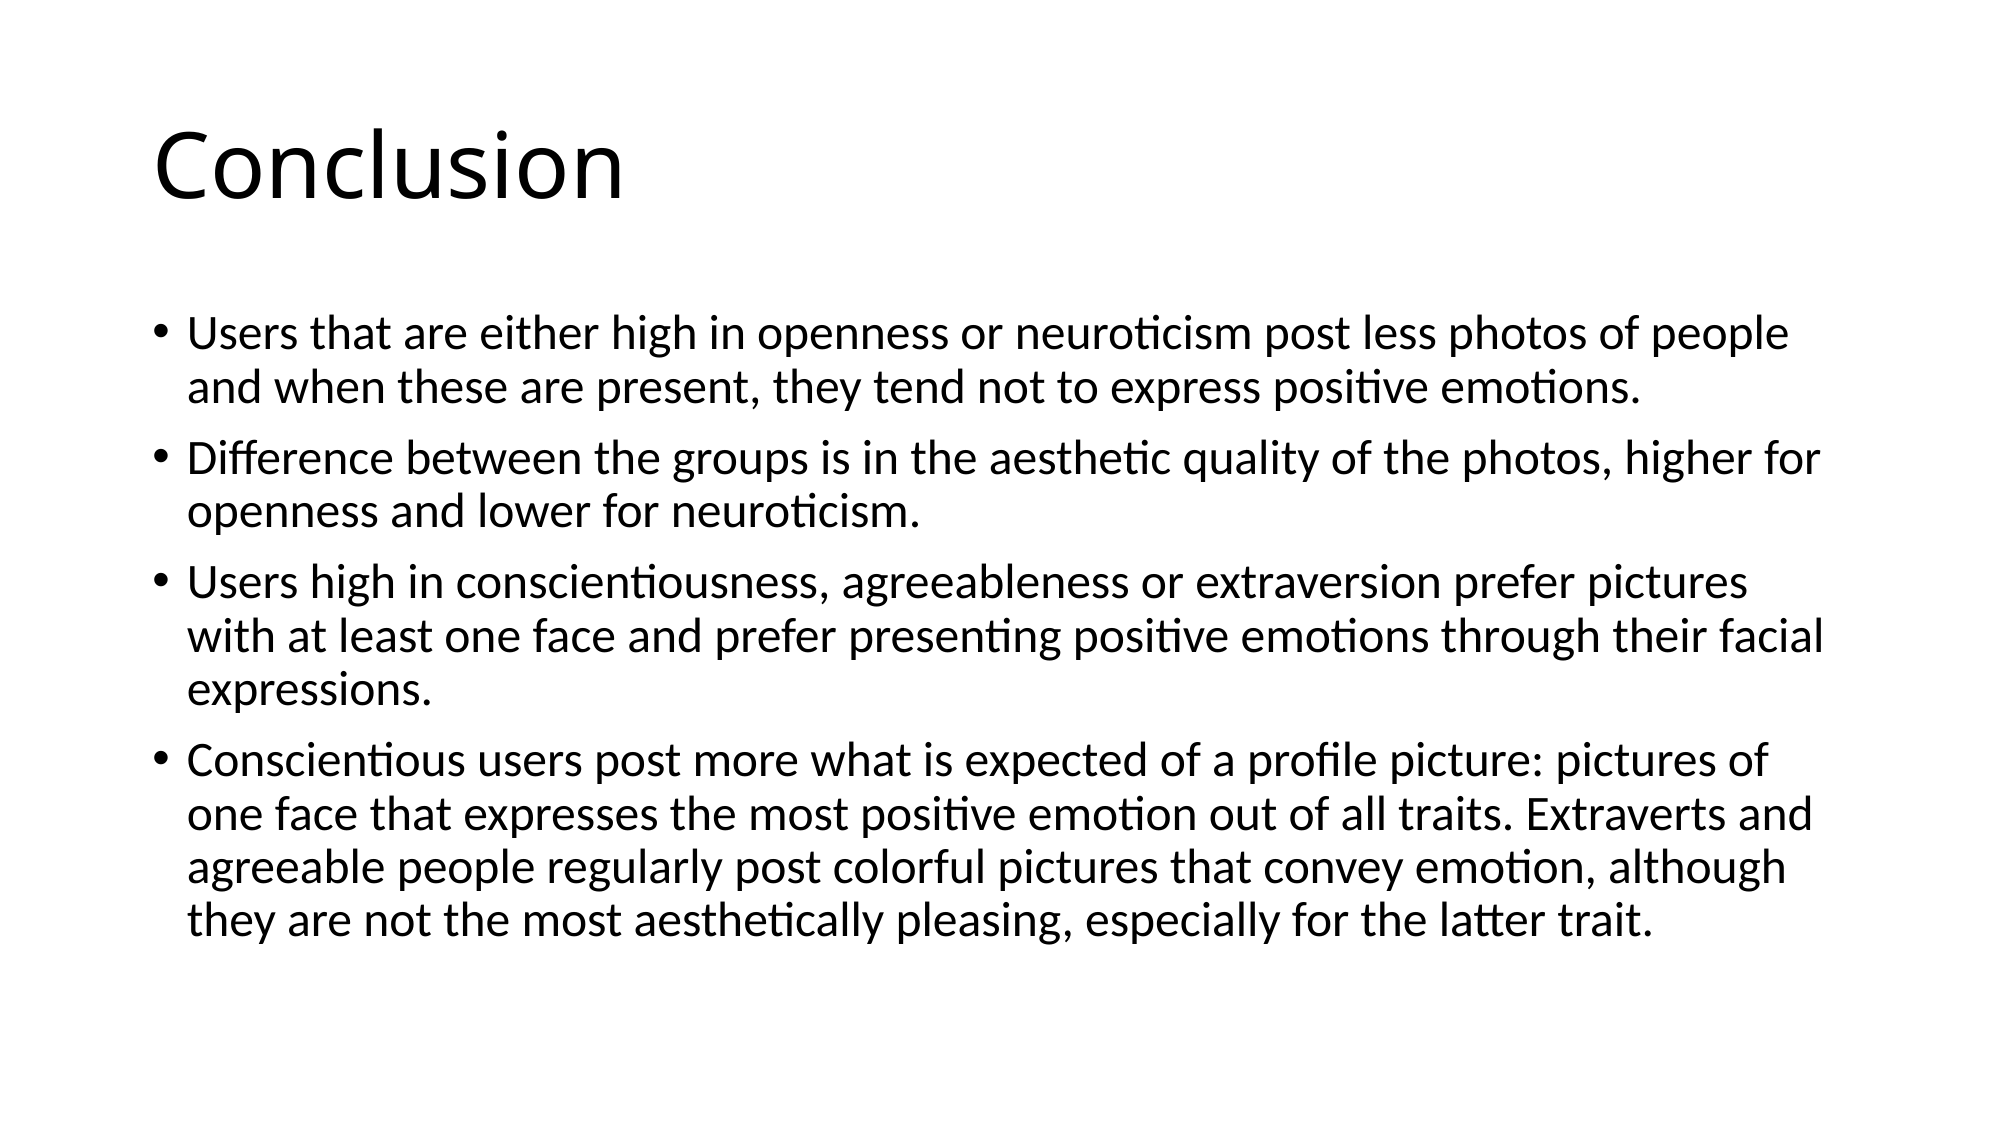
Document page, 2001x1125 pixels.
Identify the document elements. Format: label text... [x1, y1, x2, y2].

title Conclusion [137, 59, 1863, 278]
list Users that are either high in openness or neuroticism post less photos of people and when these are present, they tend not to express positive emotions. Difference between the groups is in the aesthetic quality of the photos, higher for openness and lower for neuroticism. Users high in conscientiousness, agreeableness or extraversion prefer pictures with at least one face and prefer presenting positive emotions through their facial expressions. Conscientious users post more what is expected of a profile picture: pictures of one face that expresses the most positive emotion out of all traits. Extraverts and agreeable people regularly post colorful pictures that convey emotion, although they are not the most aesthetically pleasing, especially for the latter trait. [137, 299, 1863, 993]
